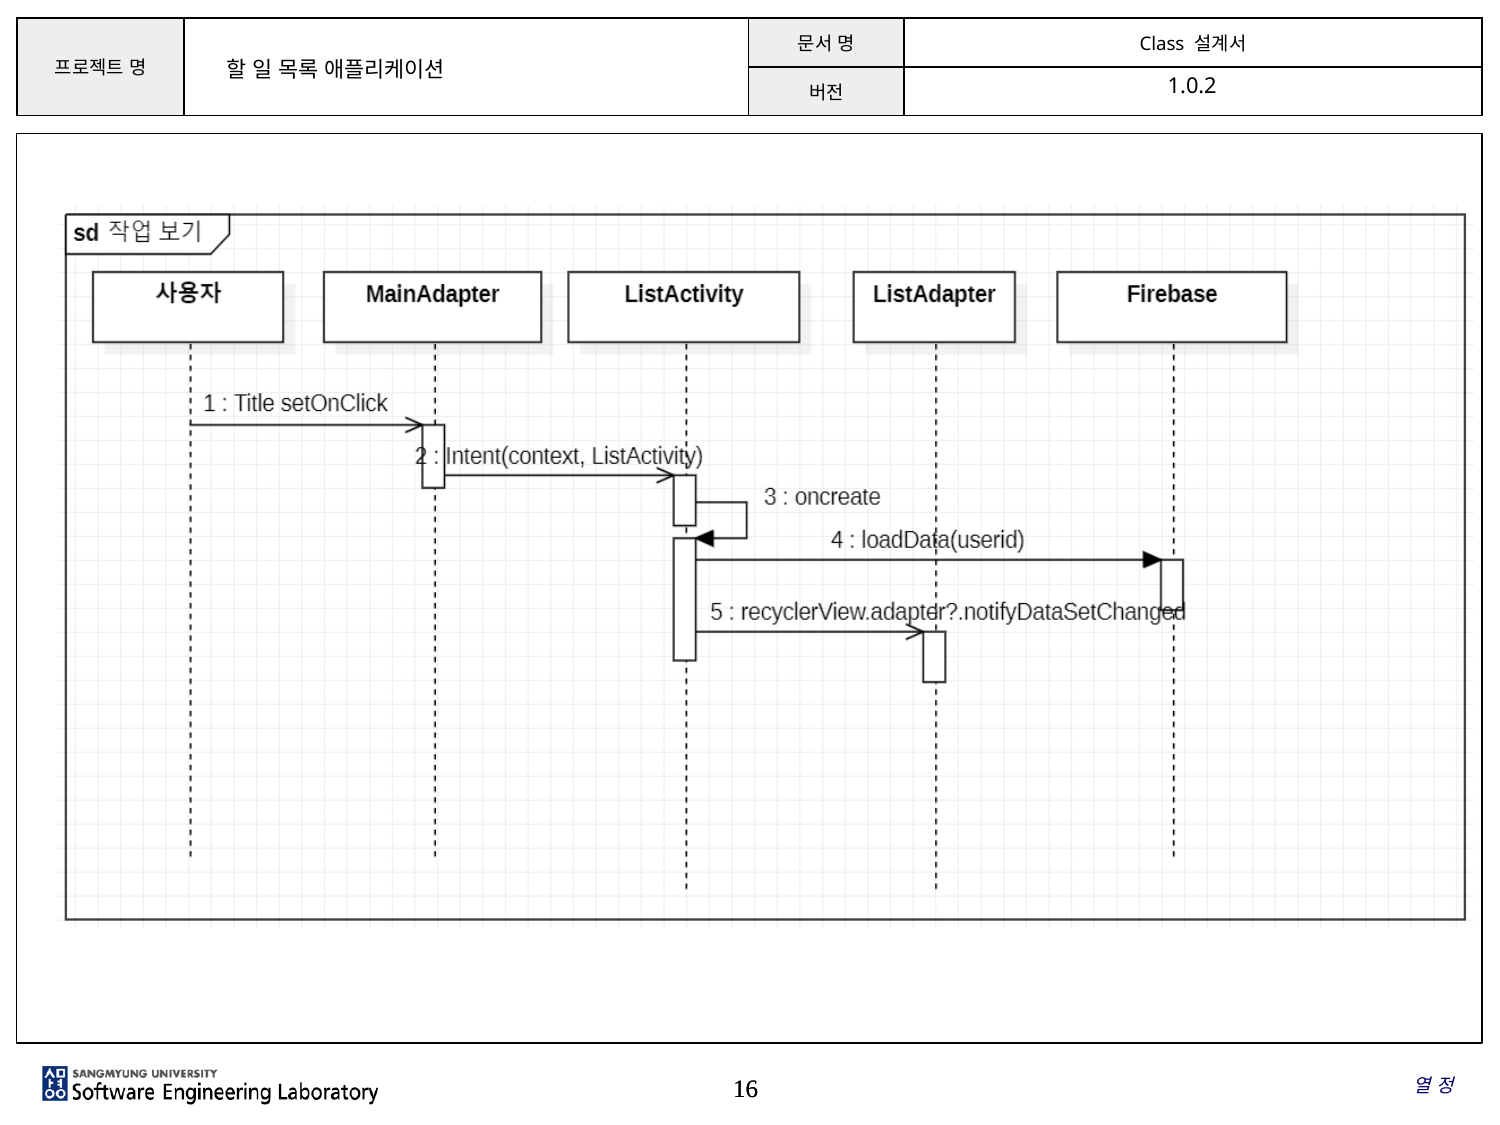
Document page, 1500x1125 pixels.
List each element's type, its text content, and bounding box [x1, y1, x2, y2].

text_box 할 일 목록 애플리케이션 [211, 47, 597, 89]
picture [42, 1066, 382, 1106]
text_box 1.0.2 [1152, 64, 1343, 106]
footer 열 정 [994, 1060, 1454, 1110]
picture [58, 204, 1474, 929]
